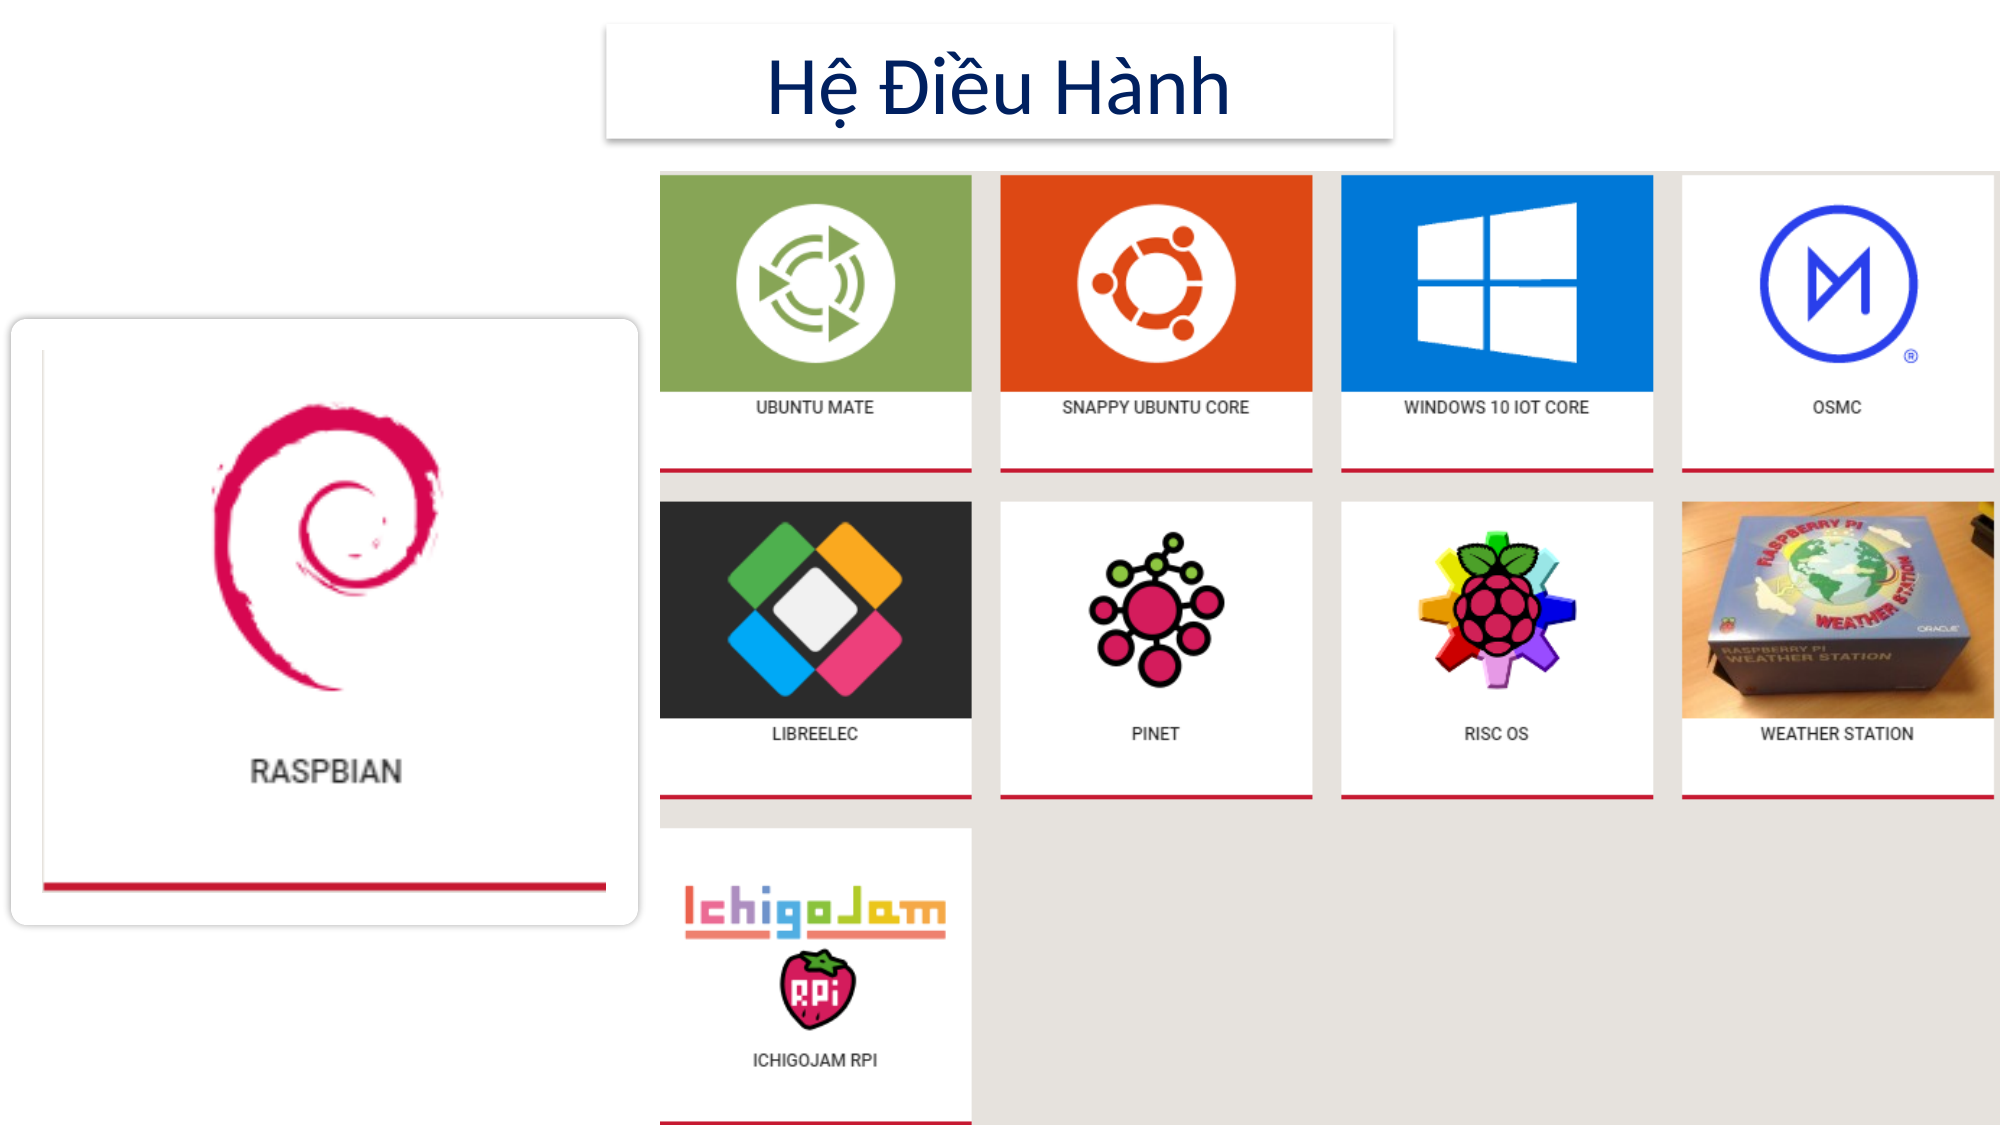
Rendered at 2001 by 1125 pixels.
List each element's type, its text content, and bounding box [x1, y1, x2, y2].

picture [42, 350, 607, 894]
text_box Hệ Điều Hành [605, 23, 1394, 140]
picture [660, 171, 2000, 1125]
